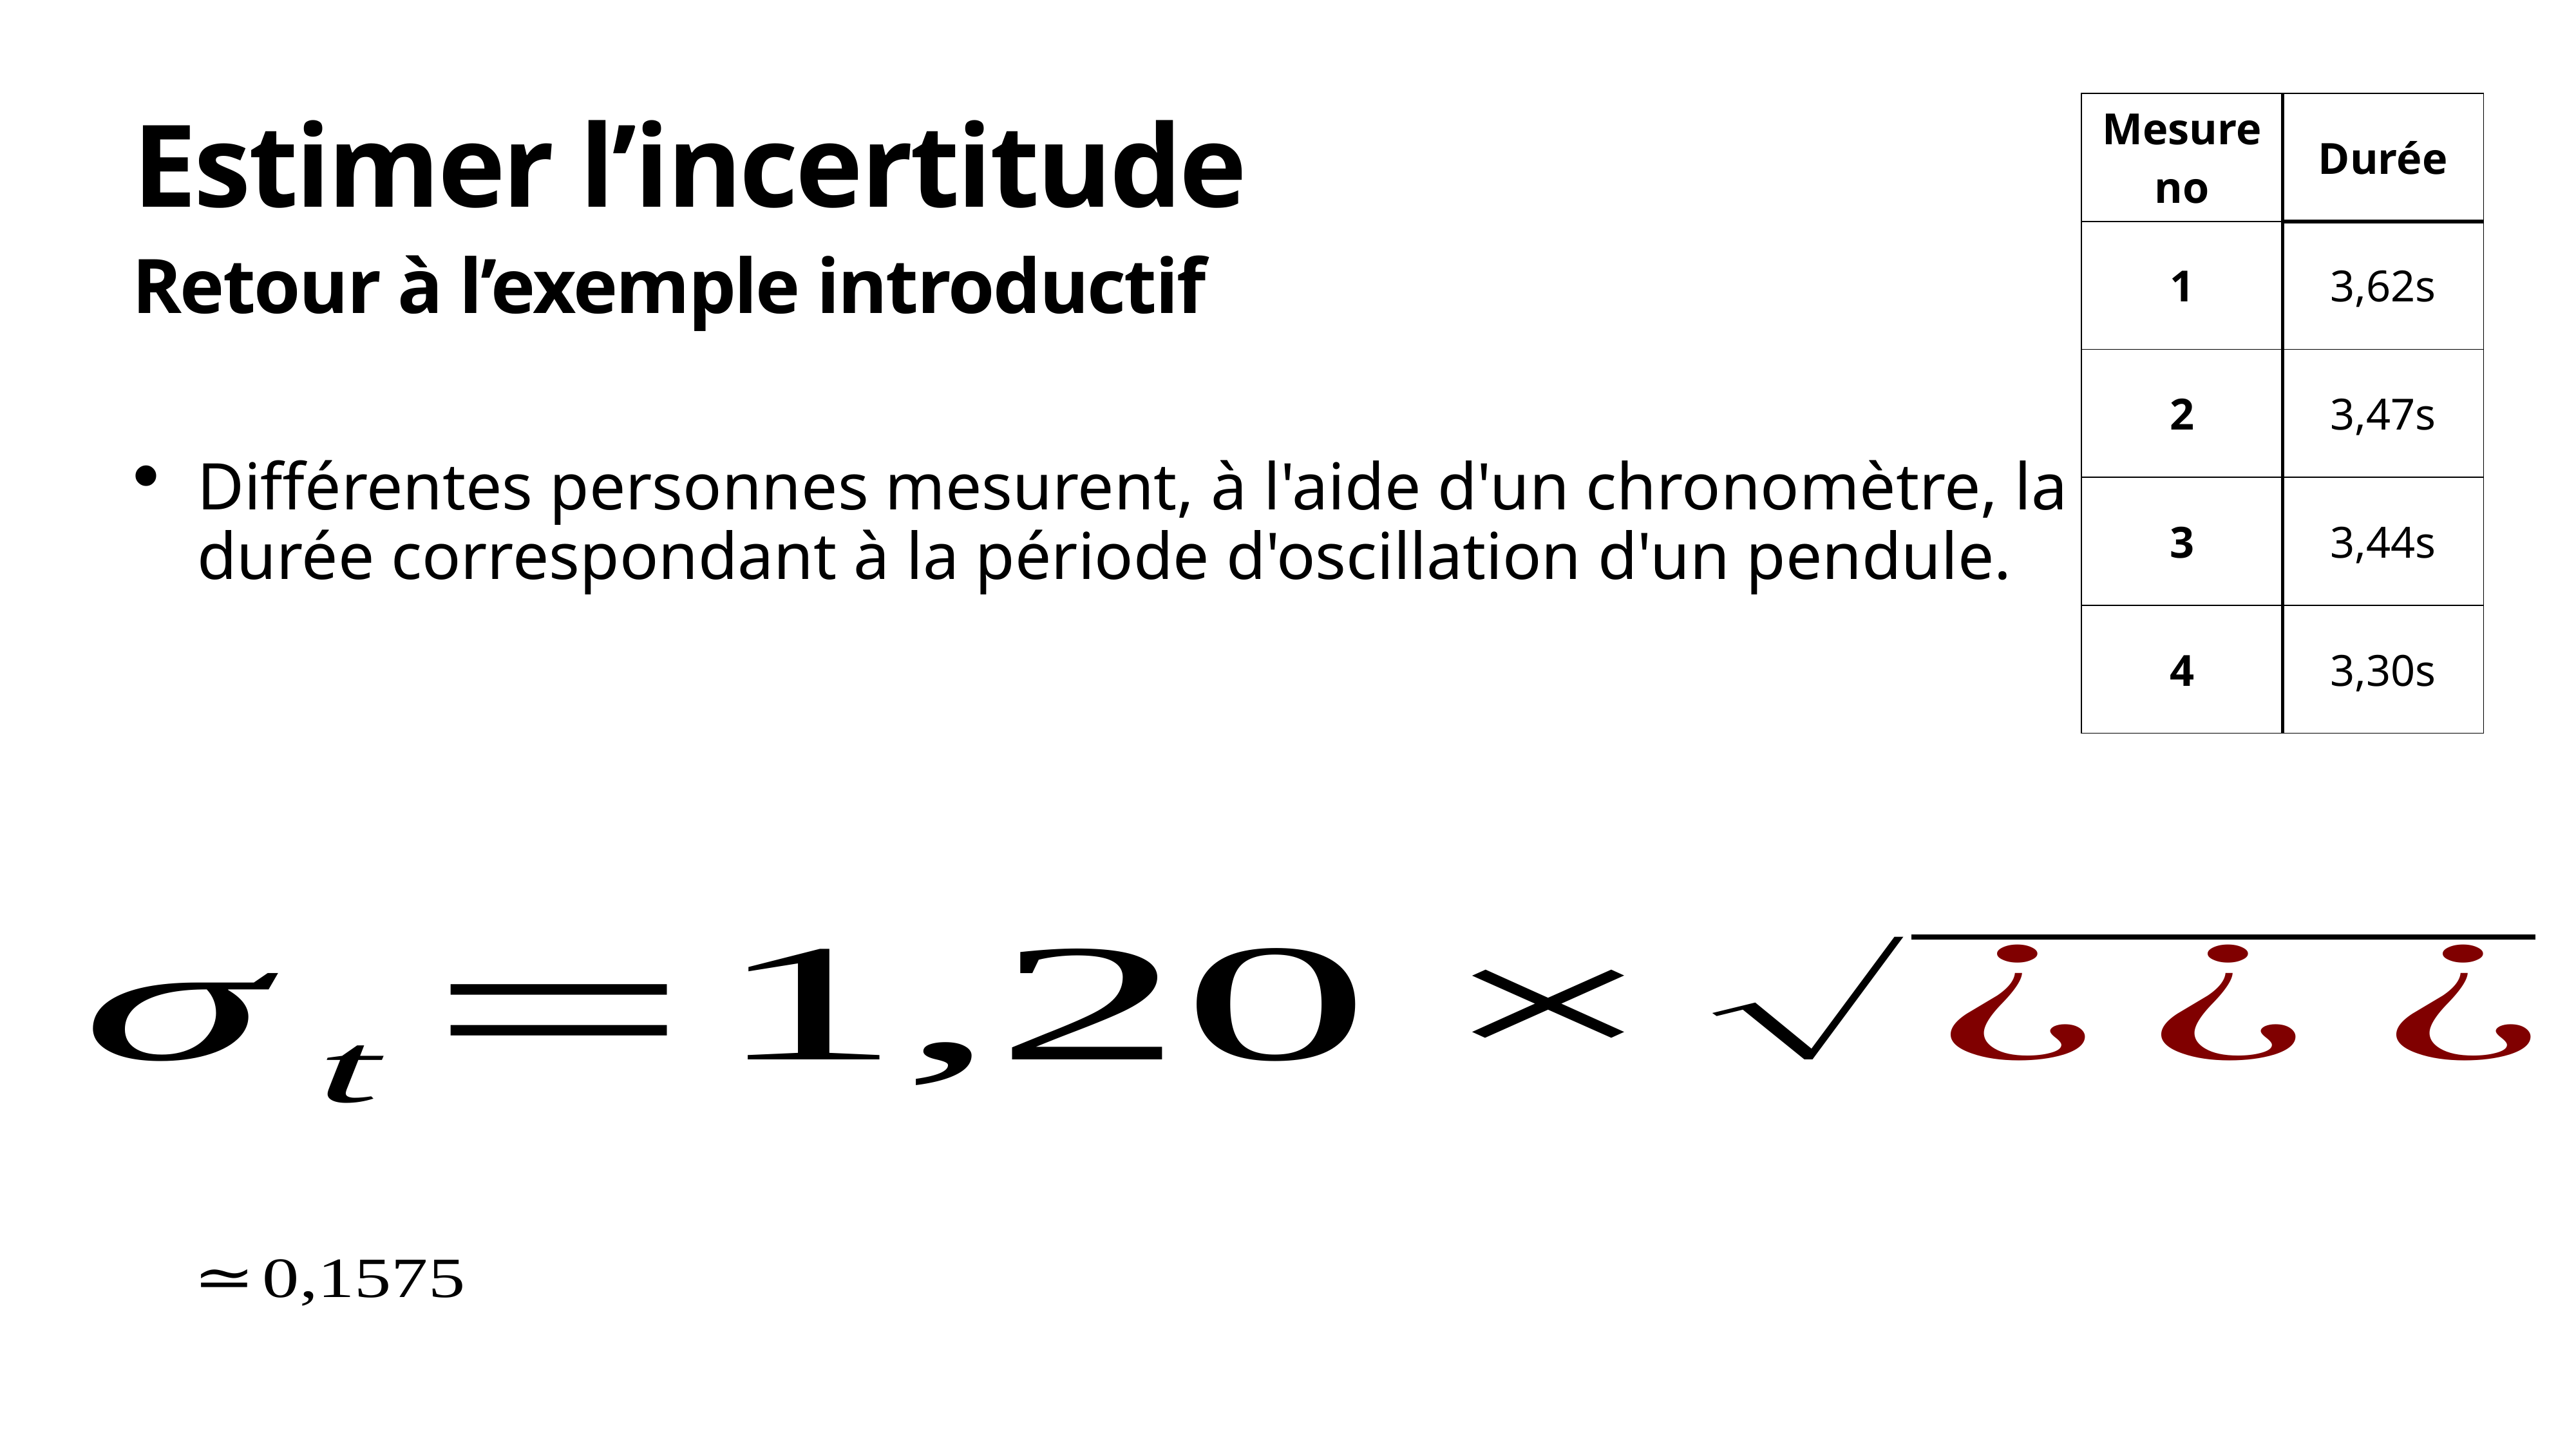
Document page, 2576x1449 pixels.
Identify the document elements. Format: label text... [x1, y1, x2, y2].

table_cell 4 [2082, 606, 2281, 733]
list Différentes personnes mesurent, à l'aide d'un chronomètre, la durée correspondant à la période d'oscillation d'un pendule. [127, 448, 2109, 913]
table_cell 3,30s [2284, 606, 2483, 733]
title Estimer l’incertitude [127, 113, 2081, 250]
table_cell 1 [2082, 222, 2281, 349]
list Retour à l’exemple introductif [127, 250, 2081, 350]
table_header Mesure no [2082, 94, 2281, 221]
table_cell 3,44s [2284, 478, 2483, 605]
list Différentes personnes mesurent, à l'aide d'un chronomètre, la durée correspondant à la période d'oscillation d'un pendule. [127, 1124, 2109, 1321]
text_box [193, 1247, 469, 1311]
table_cell 2 [2082, 350, 2281, 477]
text_box [82, 913, 2543, 1124]
table_cell 3,62s [2284, 223, 2483, 349]
table_cell 3,47s [2284, 350, 2483, 477]
table_cell 3 [2082, 478, 2281, 605]
table_header Durée [2284, 94, 2483, 220]
